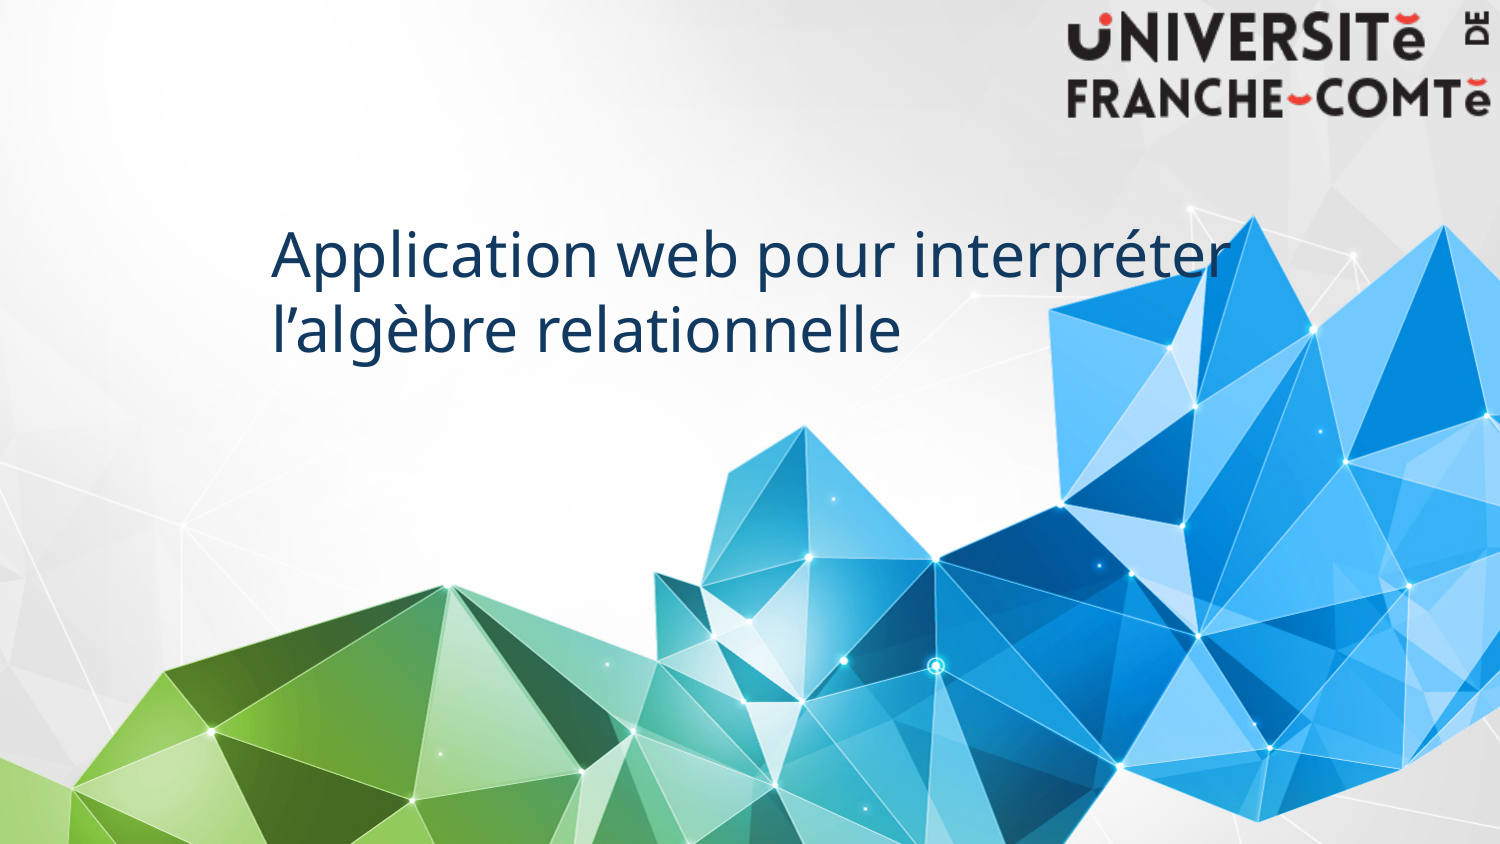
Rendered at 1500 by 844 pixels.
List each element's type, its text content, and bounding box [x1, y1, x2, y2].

picture [0, 0, 1500, 844]
title Application web pour interpréter l’algèbre relationnelle [256, 215, 1287, 296]
